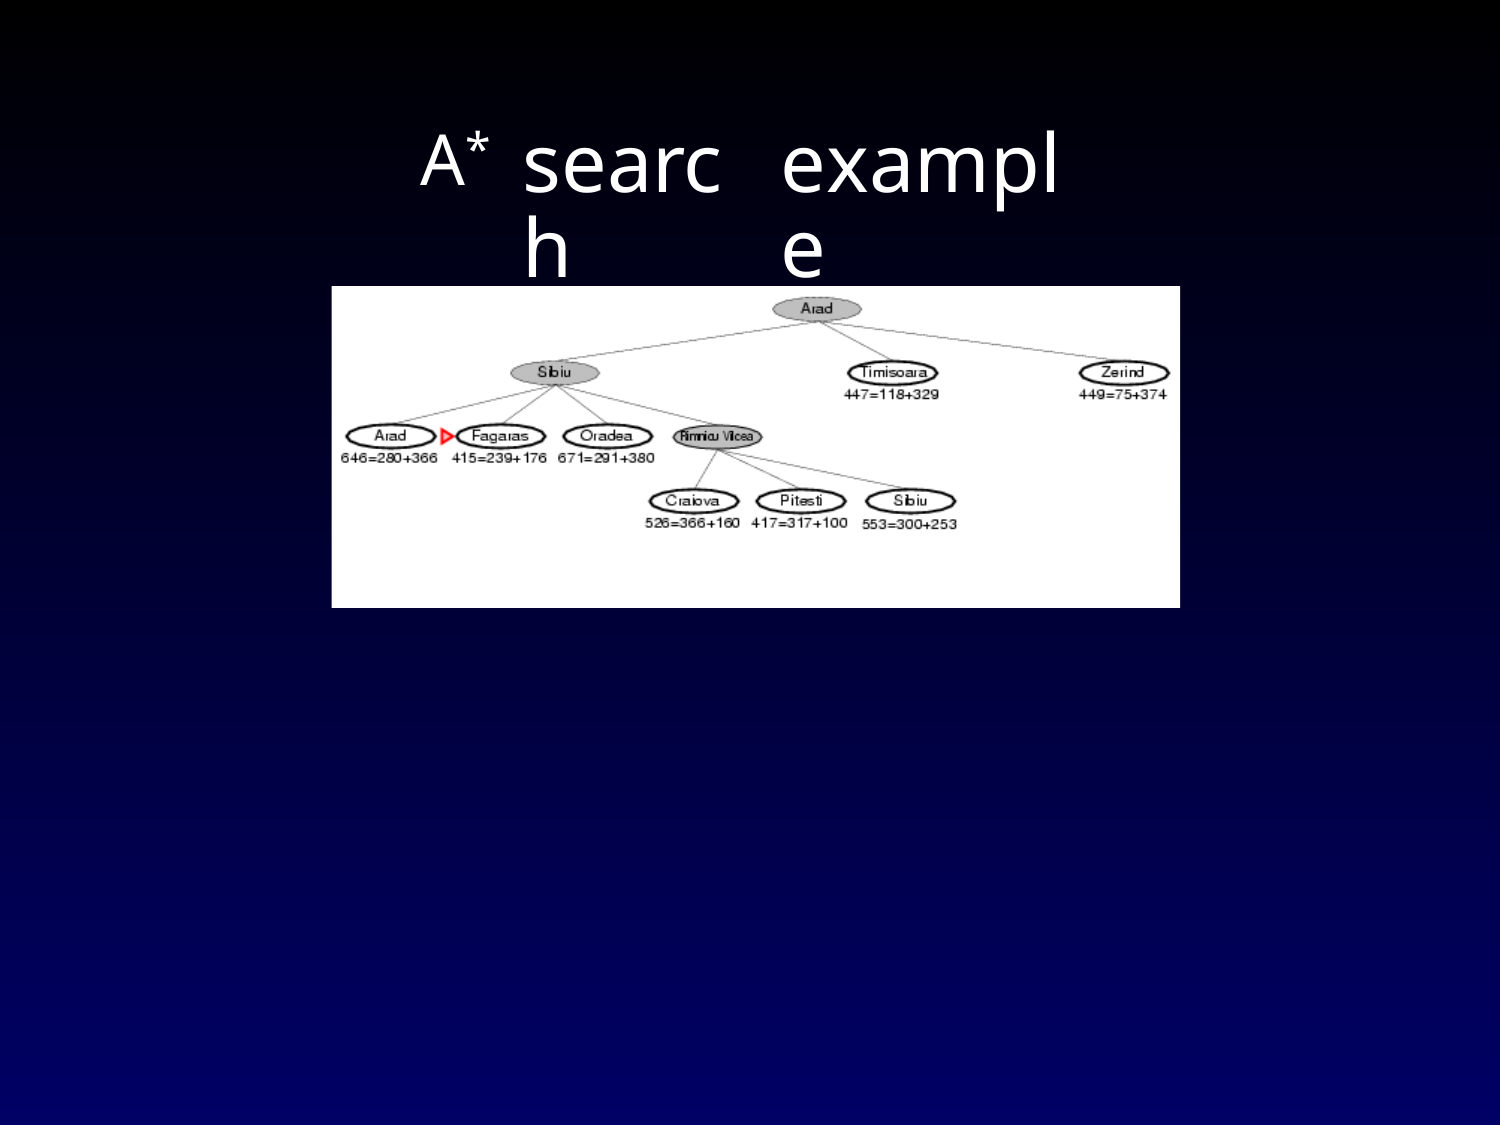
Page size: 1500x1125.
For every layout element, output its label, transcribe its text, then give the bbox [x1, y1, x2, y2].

text_box [331, 286, 1181, 608]
text_box A* [418, 123, 512, 209]
text_box search [521, 124, 770, 209]
text_box example [778, 124, 1094, 209]
